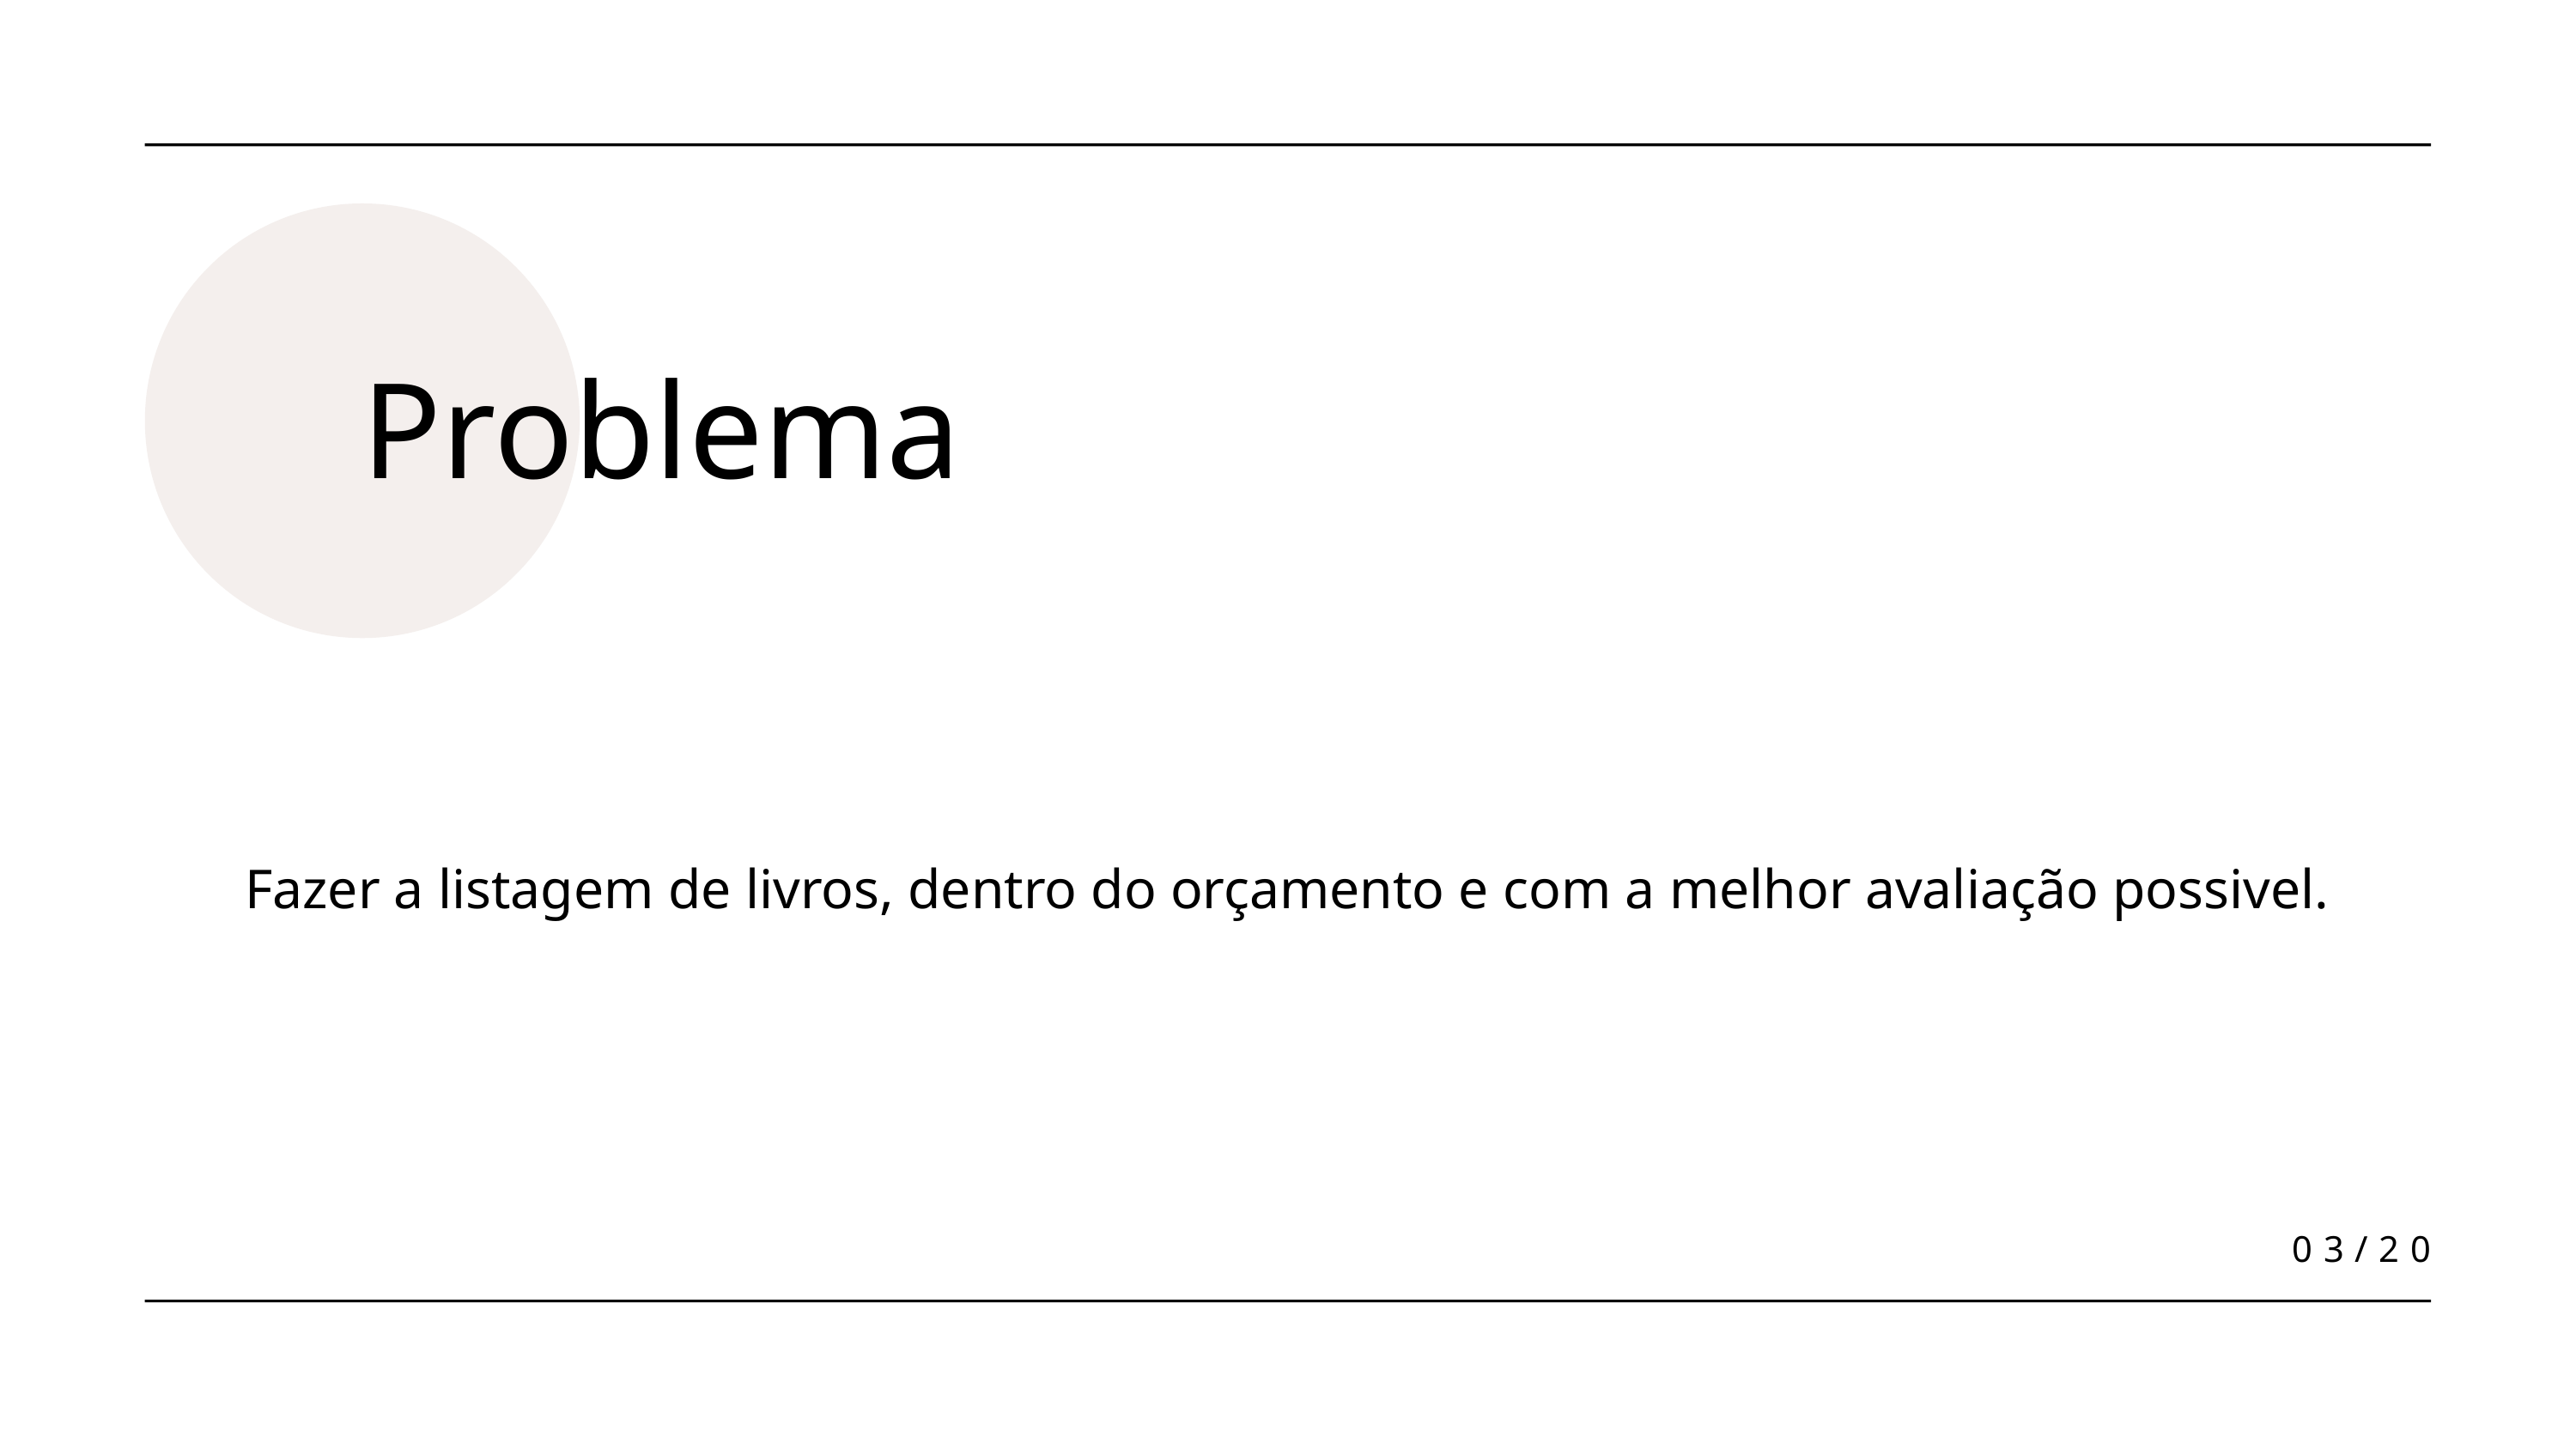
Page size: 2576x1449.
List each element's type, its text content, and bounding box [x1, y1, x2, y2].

text_box 03/20 [2014, 1219, 2432, 1270]
text_box Problema [583, 319, 1288, 505]
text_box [144, 203, 580, 639]
text_box Fazer a listagem de livros, dentro do orçamento e com a melhor avaliação possivel. [144, 844, 2432, 919]
